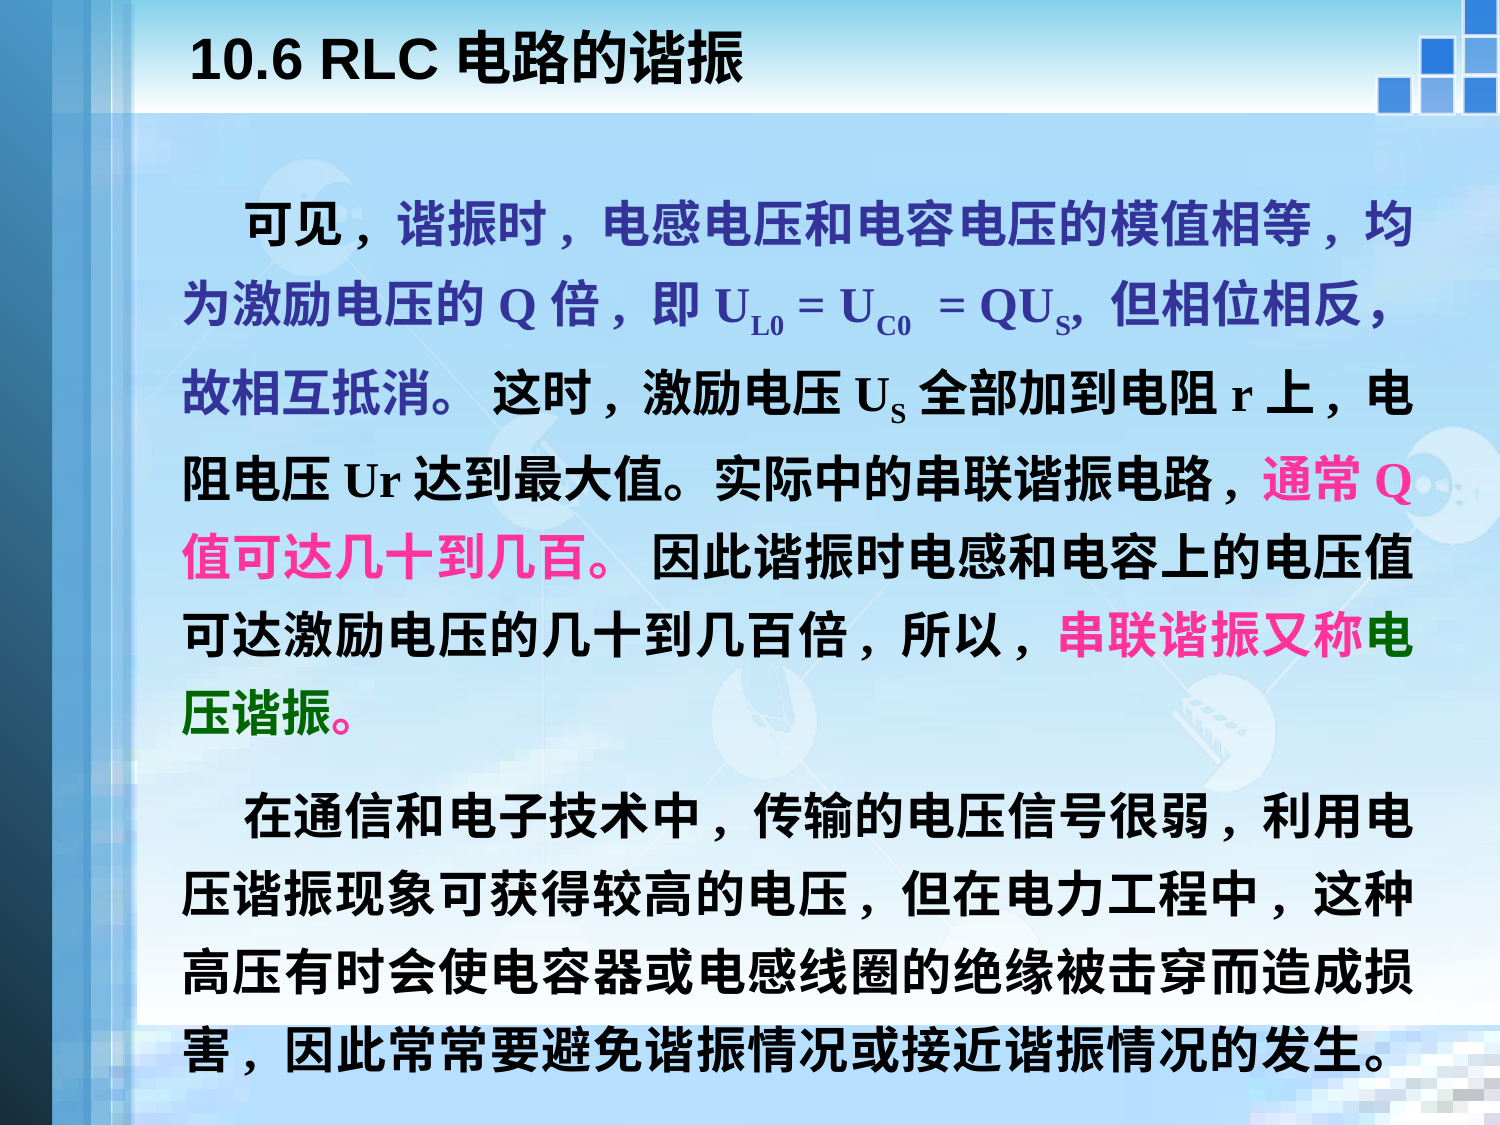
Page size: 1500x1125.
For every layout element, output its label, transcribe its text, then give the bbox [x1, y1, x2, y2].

picture [132, 113, 1500, 965]
text_box 可见, 谐振时, 电感电压和电容电压的模值相等, 均为激励电压的Q倍, 即UL0 = UC0 = QUS, 但相位相反，故相互抵消。 这时, 激励电压US全部加到电阻r上, 电阻电压Ur达到最大值。实际中的串联谐振电路, 通常Q值可达几十到几百。 因此谐振时电感和电容上的电压值可达激励电压的几十到几百倍, 所以, 串联谐振又称电压谐振。 在通信和电子技术中, 传输的电压信号很弱, 利用电压谐振现象可获得较高的电压, 但在电力工程中, 这种高压有时会使电容器或电感线圈的绝缘被击穿而造成损害, 因此常常要避免谐振情况或接近谐振情况的发生。  [166, 166, 1430, 1125]
title 10.6 RLC电路的谐振 [174, 24, 1175, 88]
